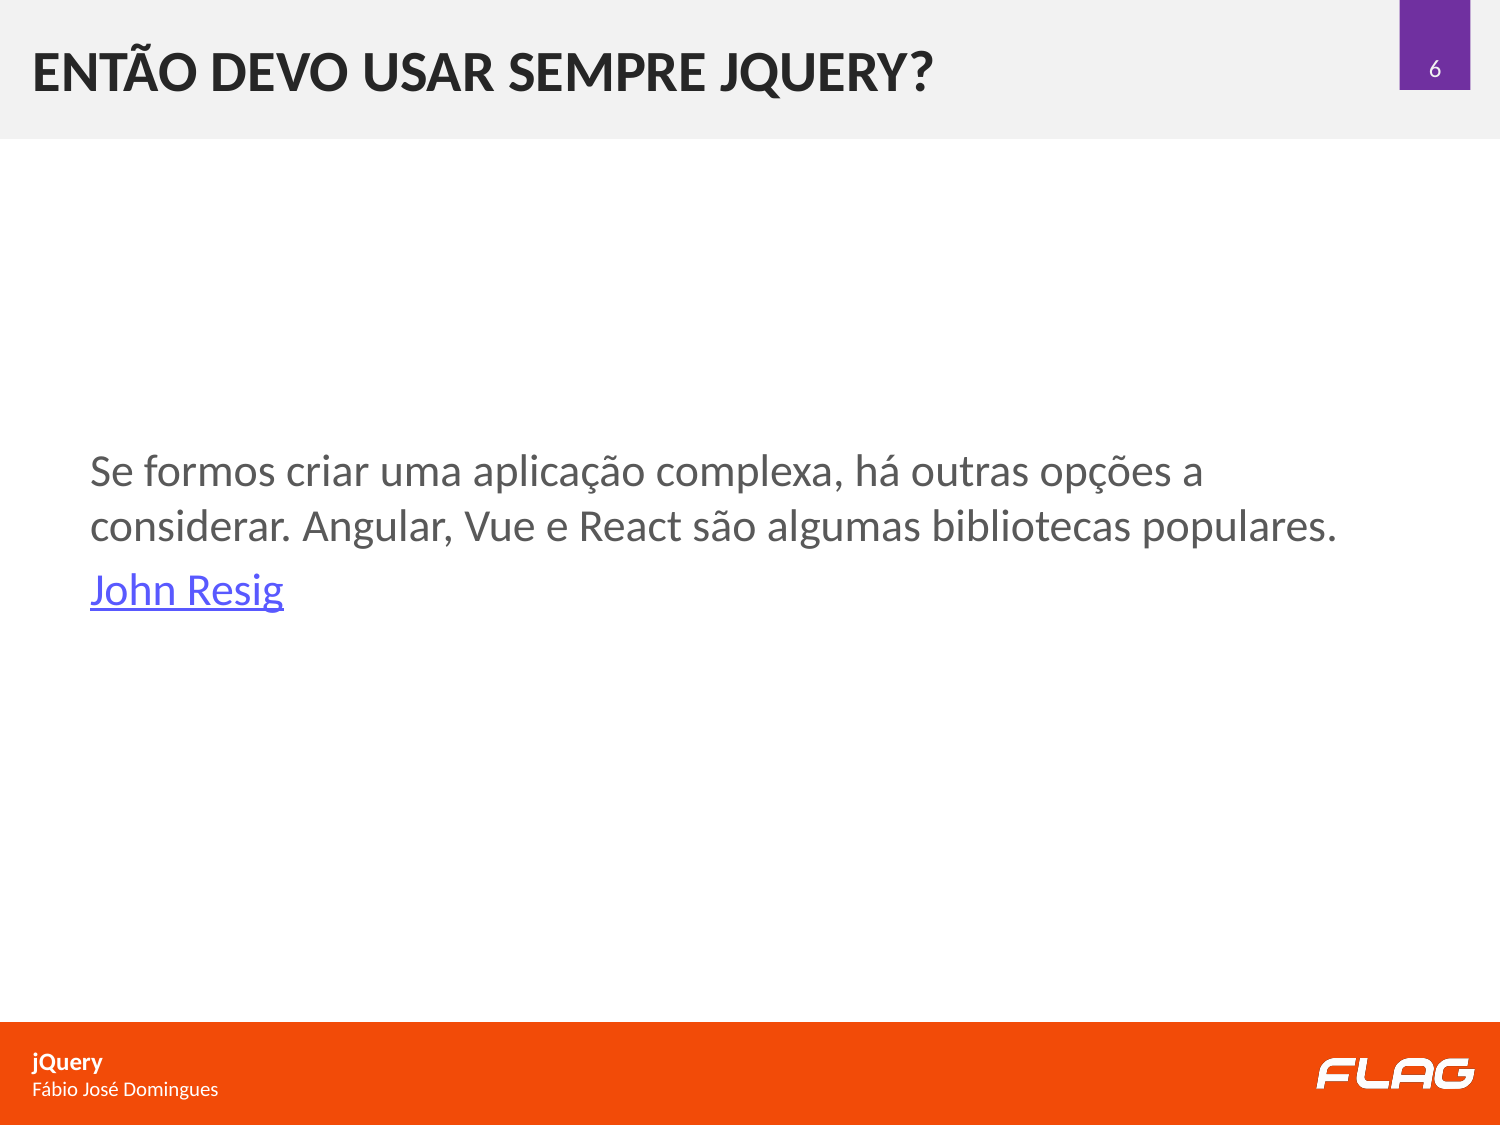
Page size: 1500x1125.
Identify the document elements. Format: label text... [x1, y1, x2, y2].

list Se formos criar uma aplicação complexa, há outras opções a considerar. Angular, Vue e React são algumas bibliotecas populares. John Resig [75, 176, 1425, 985]
title Então devo usar sempre jQuery? [17, 21, 1365, 116]
